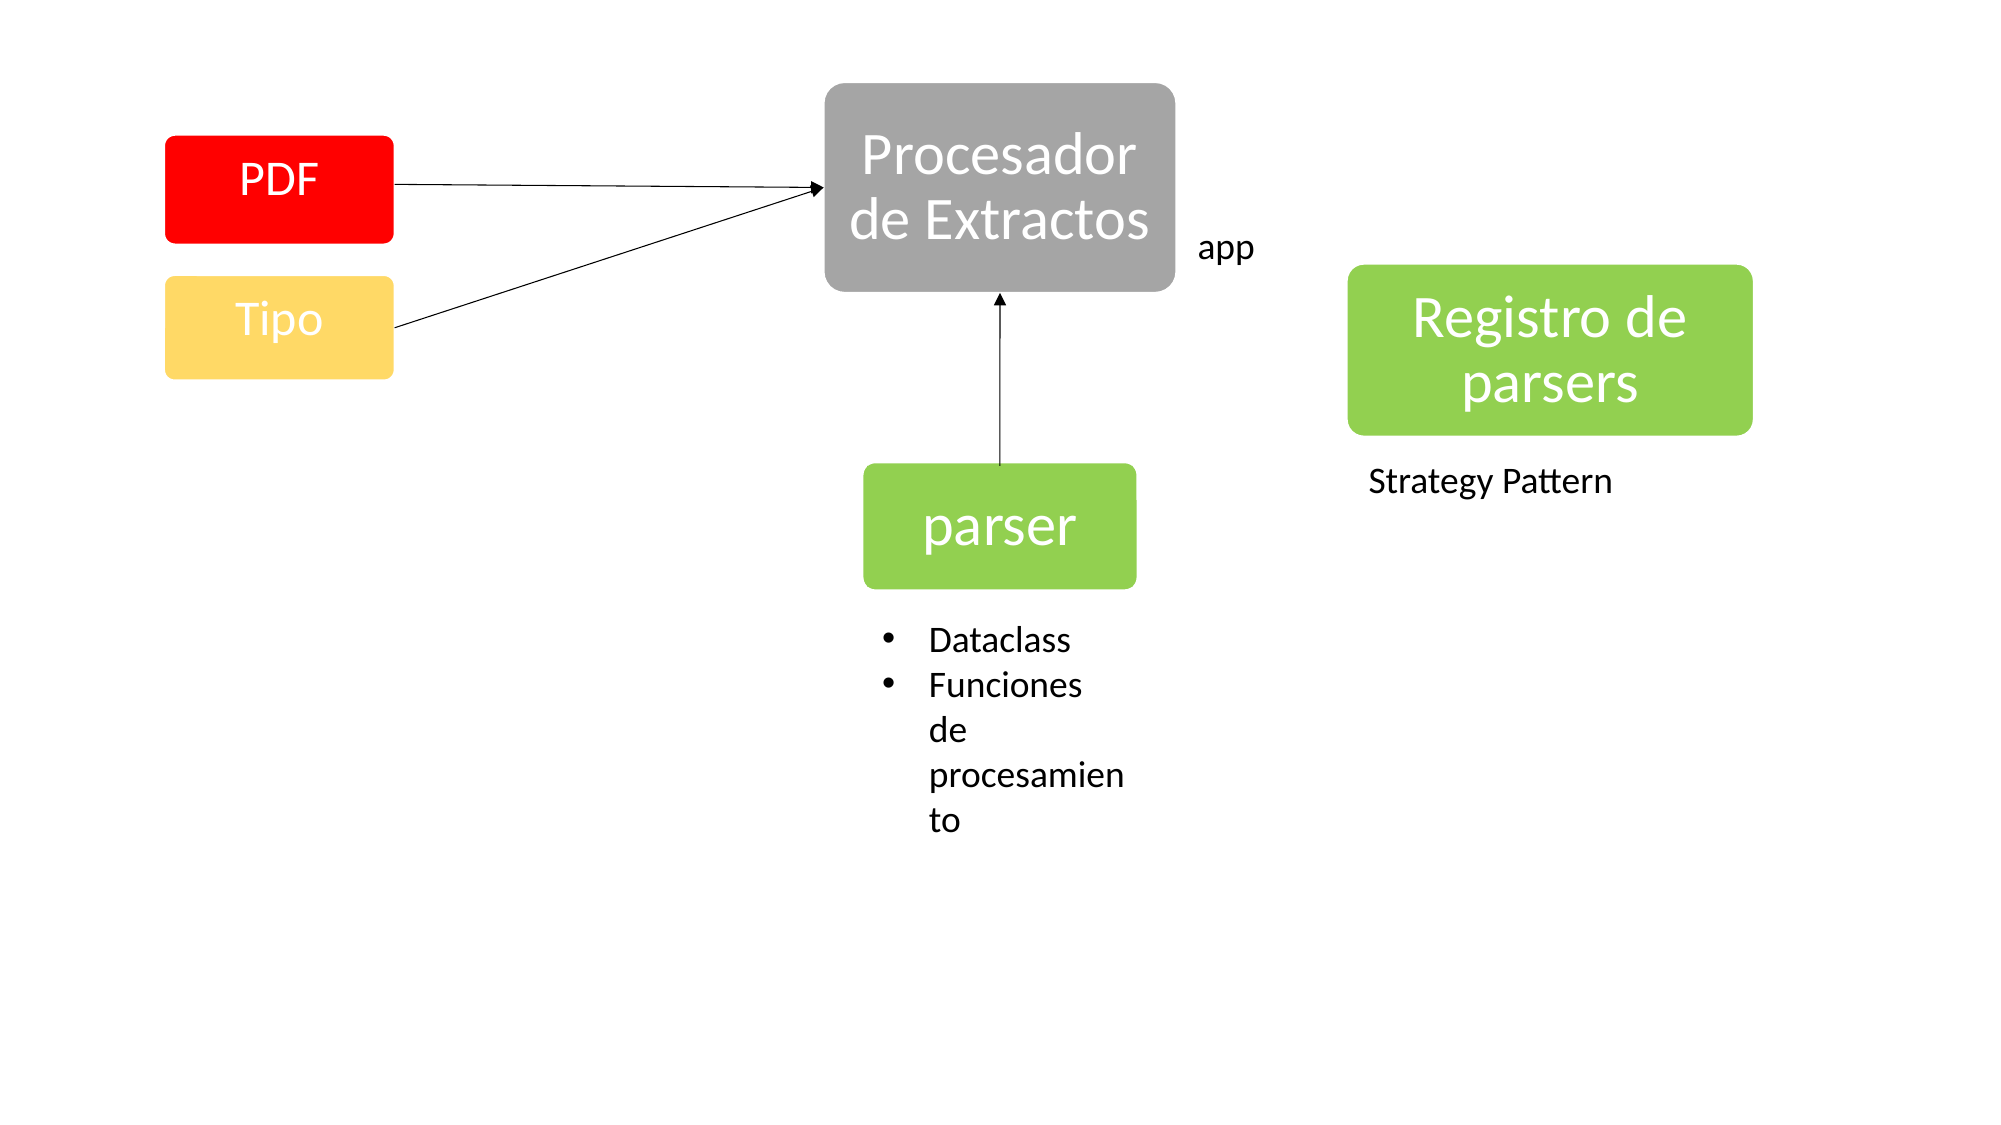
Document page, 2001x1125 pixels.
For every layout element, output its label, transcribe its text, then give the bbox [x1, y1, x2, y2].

text_box Tipo [162, 273, 396, 382]
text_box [862, 462, 1138, 591]
text_box app [1182, 214, 1412, 275]
text_box Strategy Pattern [1353, 448, 1754, 509]
text_box PDF [162, 133, 396, 246]
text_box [394, 187, 824, 328]
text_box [823, 81, 1177, 293]
text_box Dataclass Funciones de procesamiento [867, 607, 1143, 848]
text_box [1346, 263, 1754, 437]
